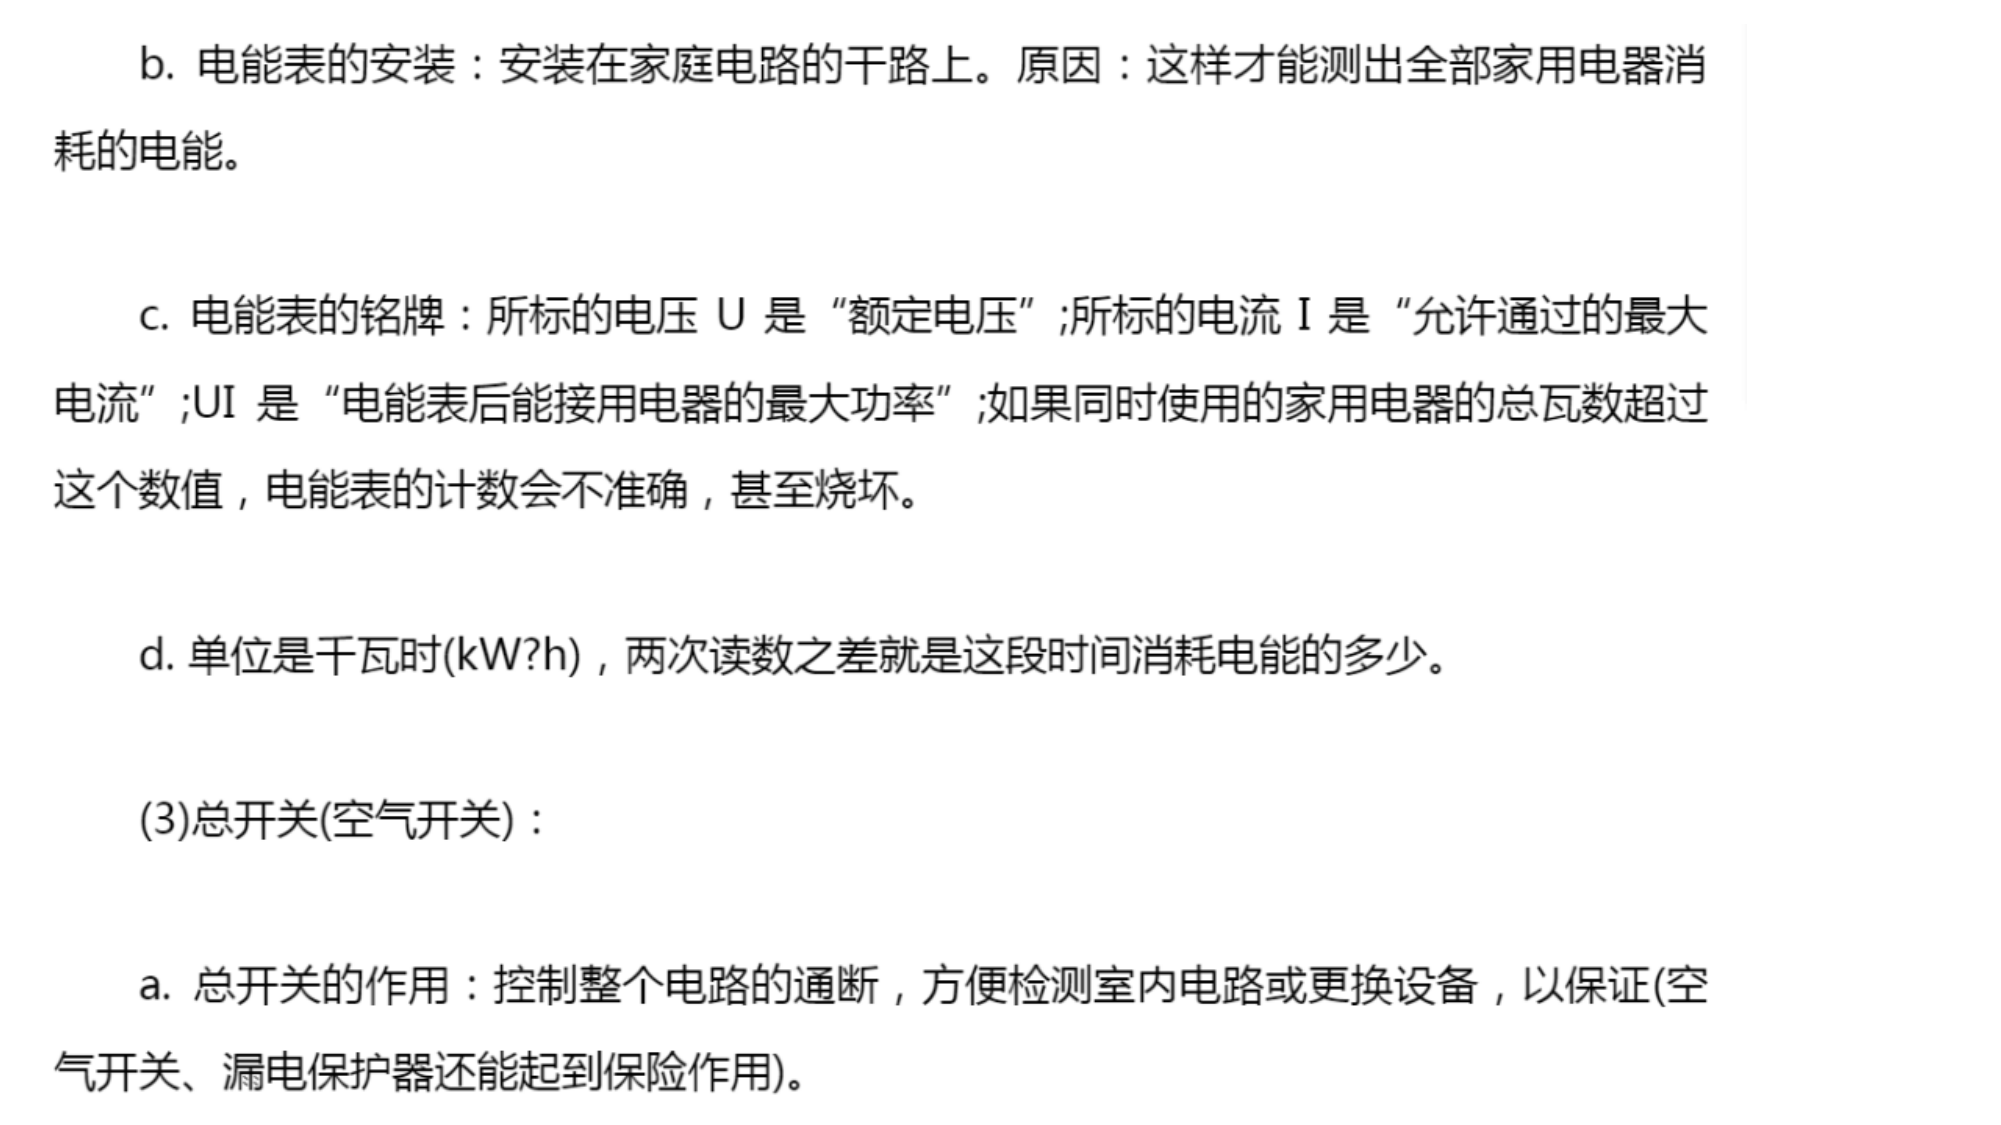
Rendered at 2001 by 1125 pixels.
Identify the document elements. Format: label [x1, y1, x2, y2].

picture [21, 24, 1747, 1101]
